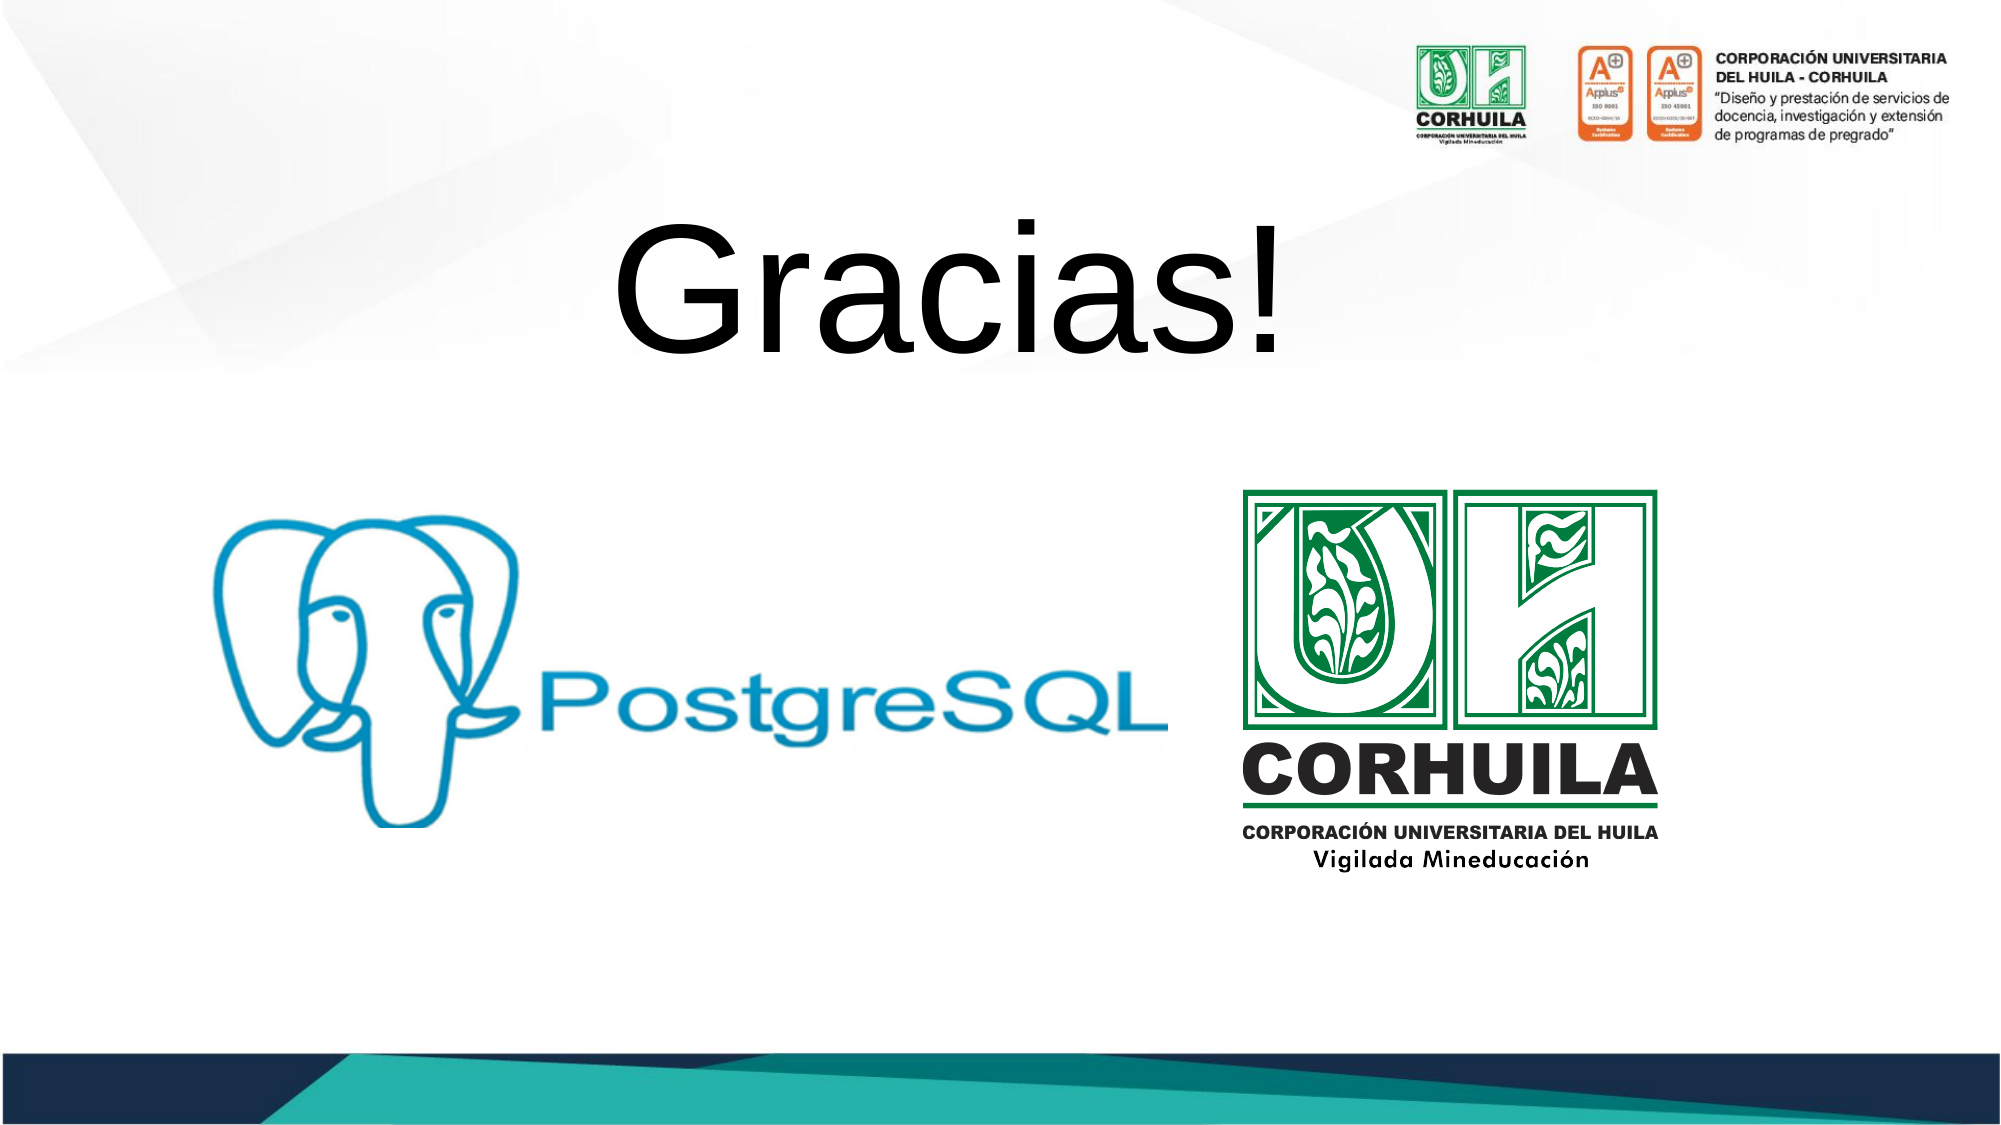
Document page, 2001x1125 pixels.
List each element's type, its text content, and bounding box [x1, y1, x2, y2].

text_box Gracias! [125, 179, 1776, 444]
picture [0, 0, 2000, 1125]
